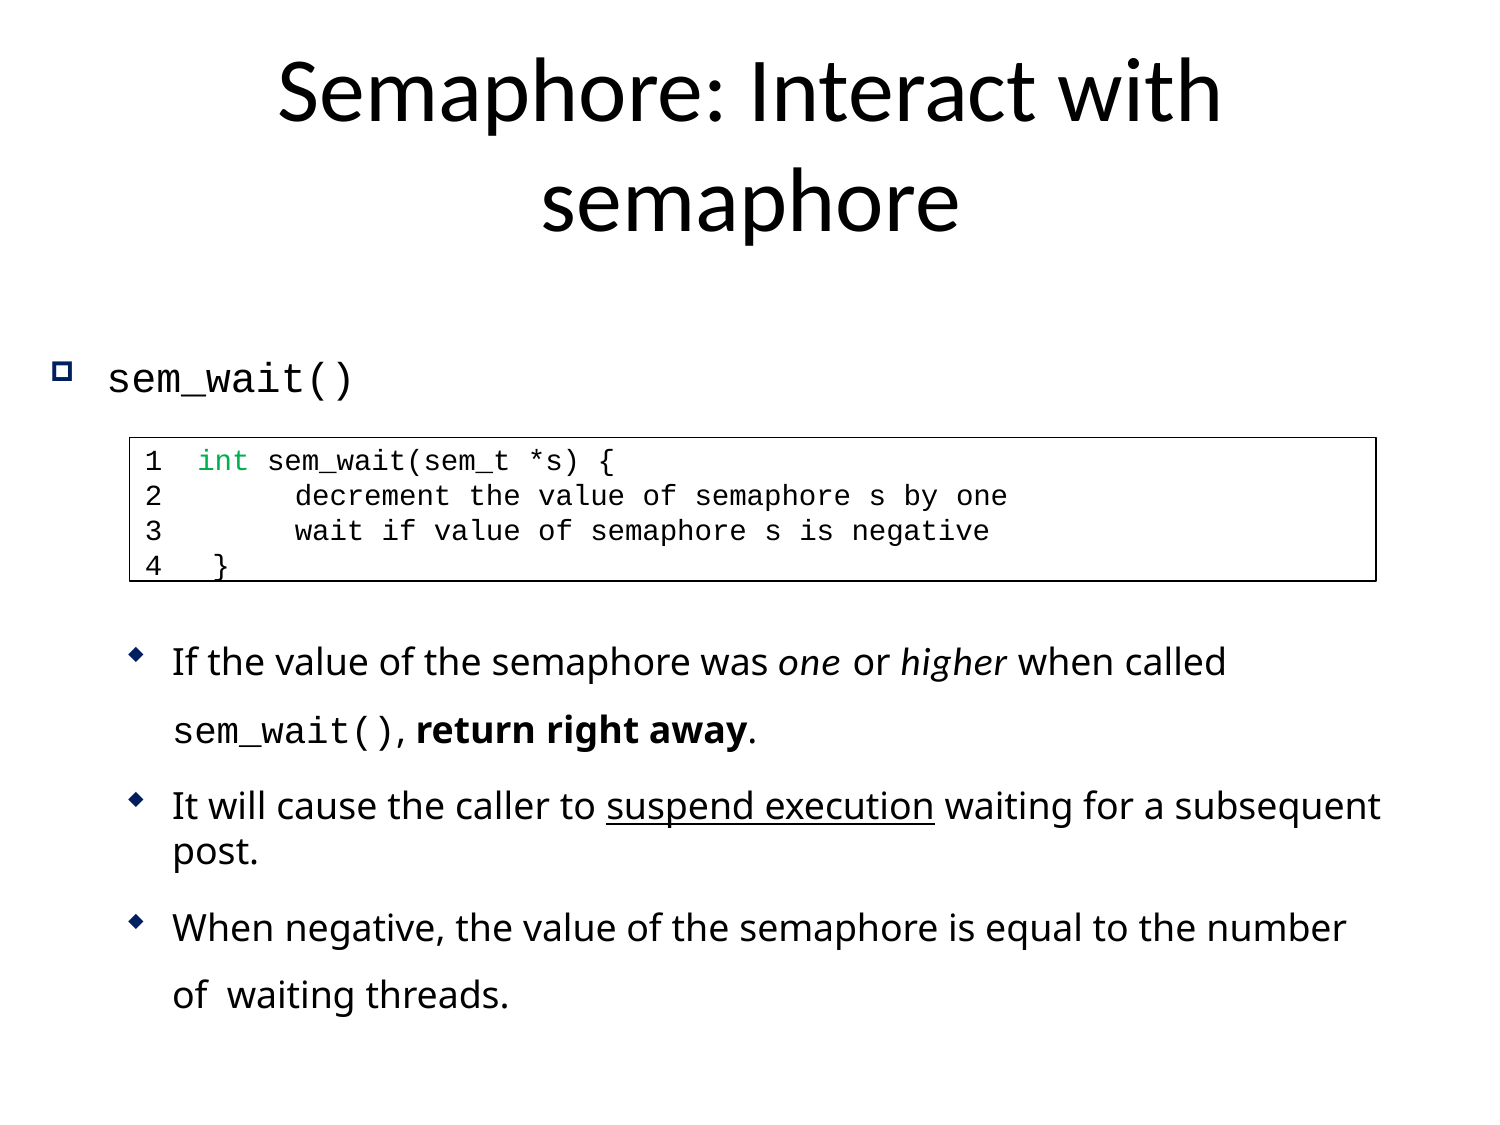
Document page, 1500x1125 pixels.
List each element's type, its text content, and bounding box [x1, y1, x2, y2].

text_box sem_wait() [48, 348, 359, 401]
text_box int sem_wait(sem_t *s) { decrement the value of semaphore s by one wait if value of semaphore s is negative 4 } [129, 437, 1376, 582]
text_box If the value of the semaphore was one or higher when called sem_wait(), return right away. It will cause the caller to suspend execution waiting for a subsequent post. When negative, the value of the semaphore is equal to the number of waiting threads. [123, 610, 1457, 1016]
title Semaphore: Interact with semaphore [75, 27, 1425, 250]
